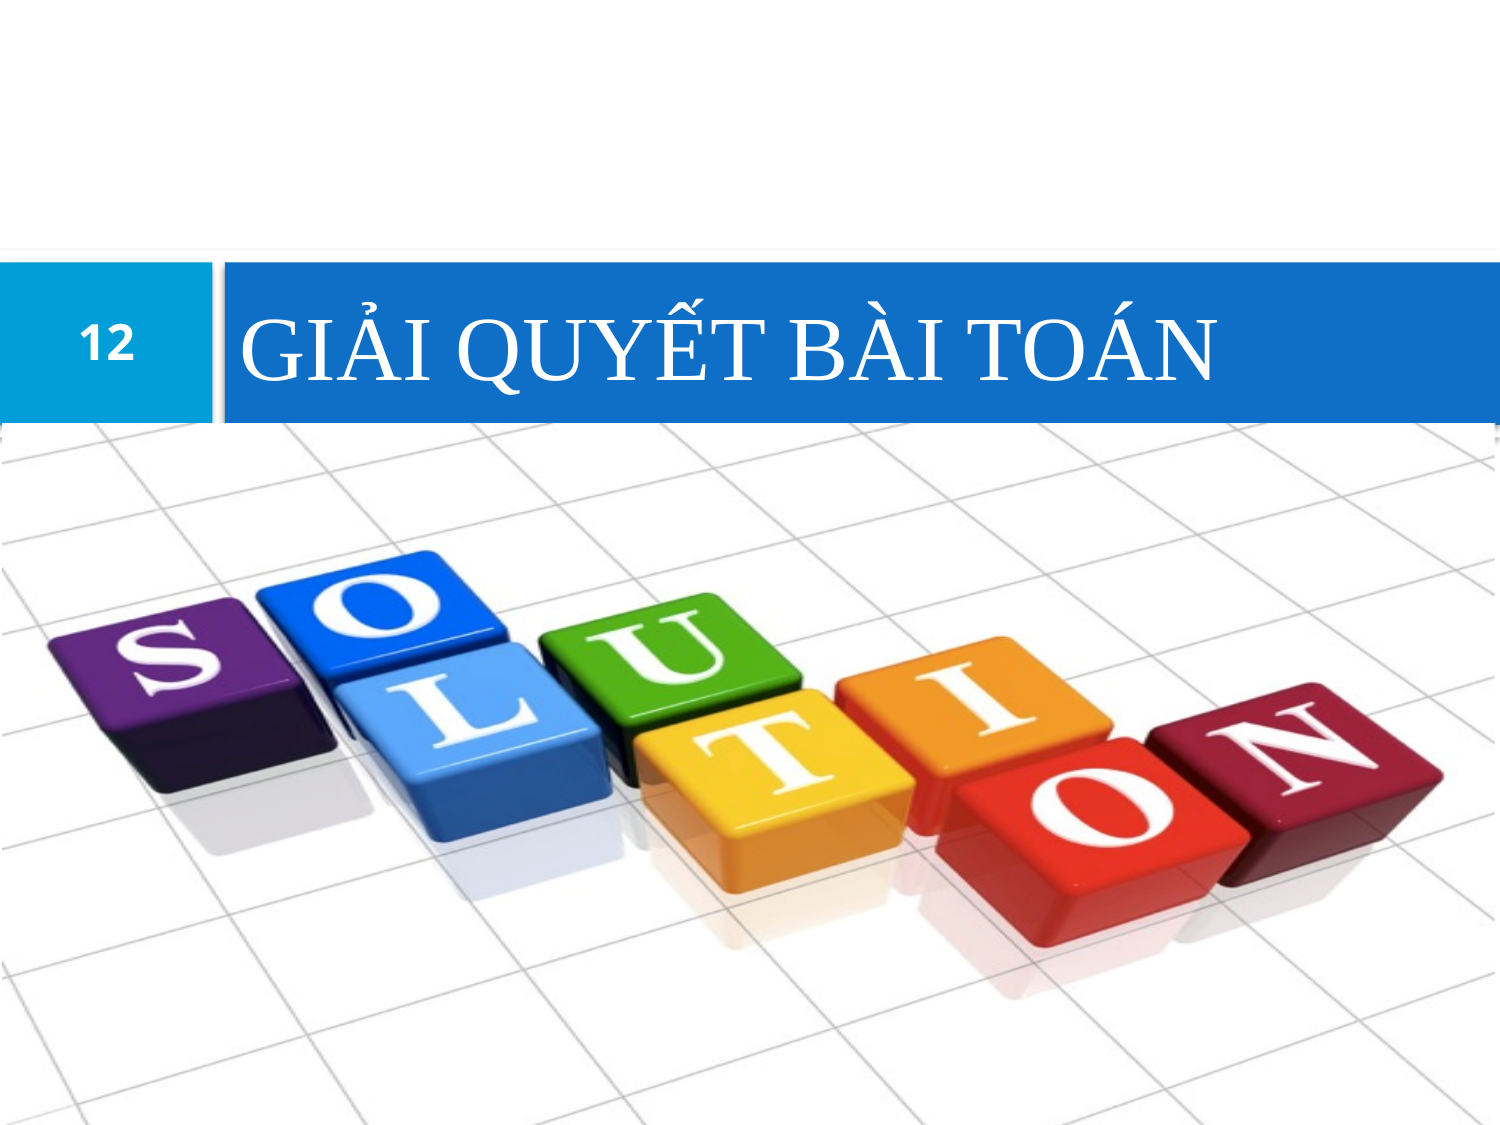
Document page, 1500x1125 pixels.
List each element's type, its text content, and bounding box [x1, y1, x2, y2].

slide_number 12 [0, 287, 213, 403]
title GIẢI QUYẾT BÀI TOÁN [225, 262, 1475, 421]
picture [2, 422, 1498, 1125]
